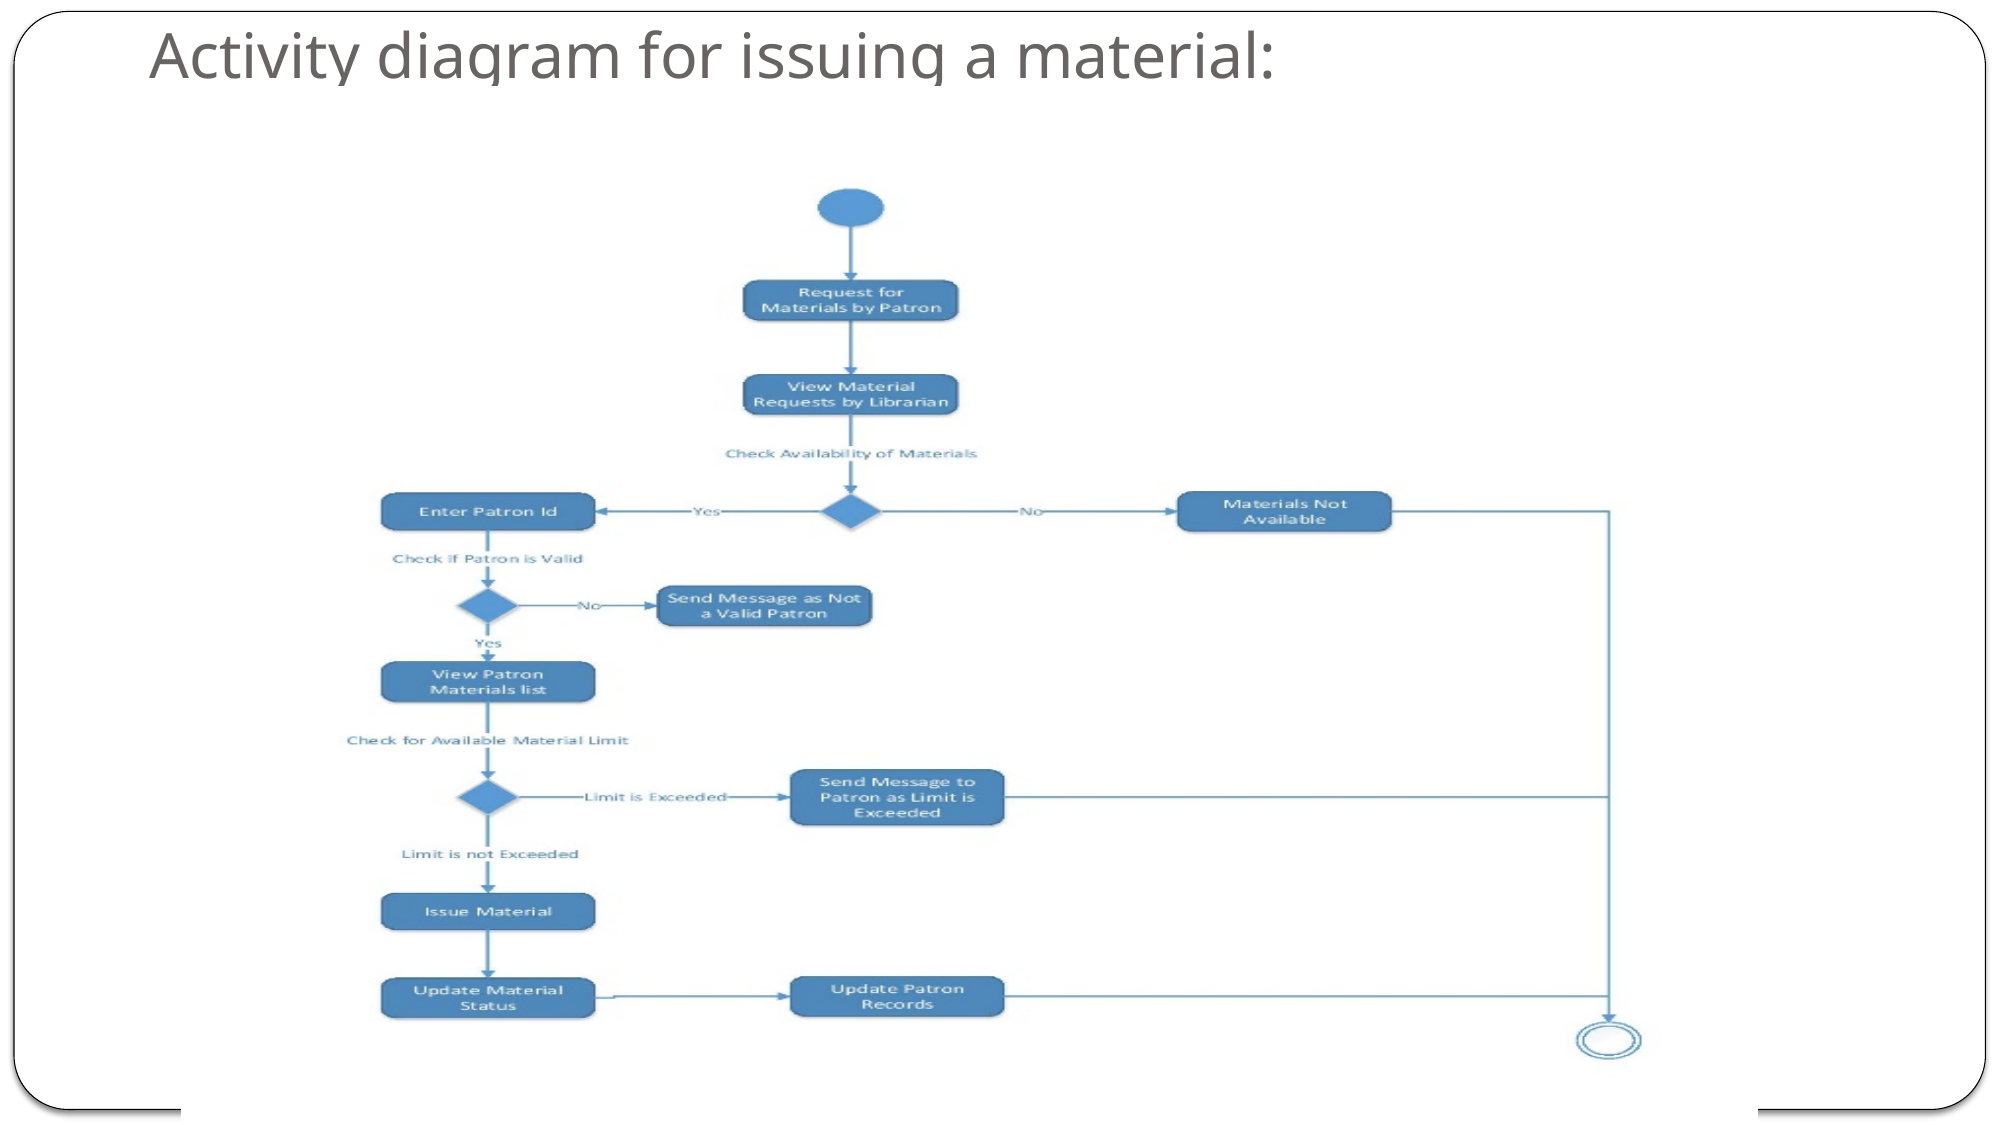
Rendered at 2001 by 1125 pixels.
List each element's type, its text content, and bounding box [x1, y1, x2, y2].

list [181, 86, 1758, 1125]
title Activity diagram for issuing a material: [134, 0, 1835, 106]
